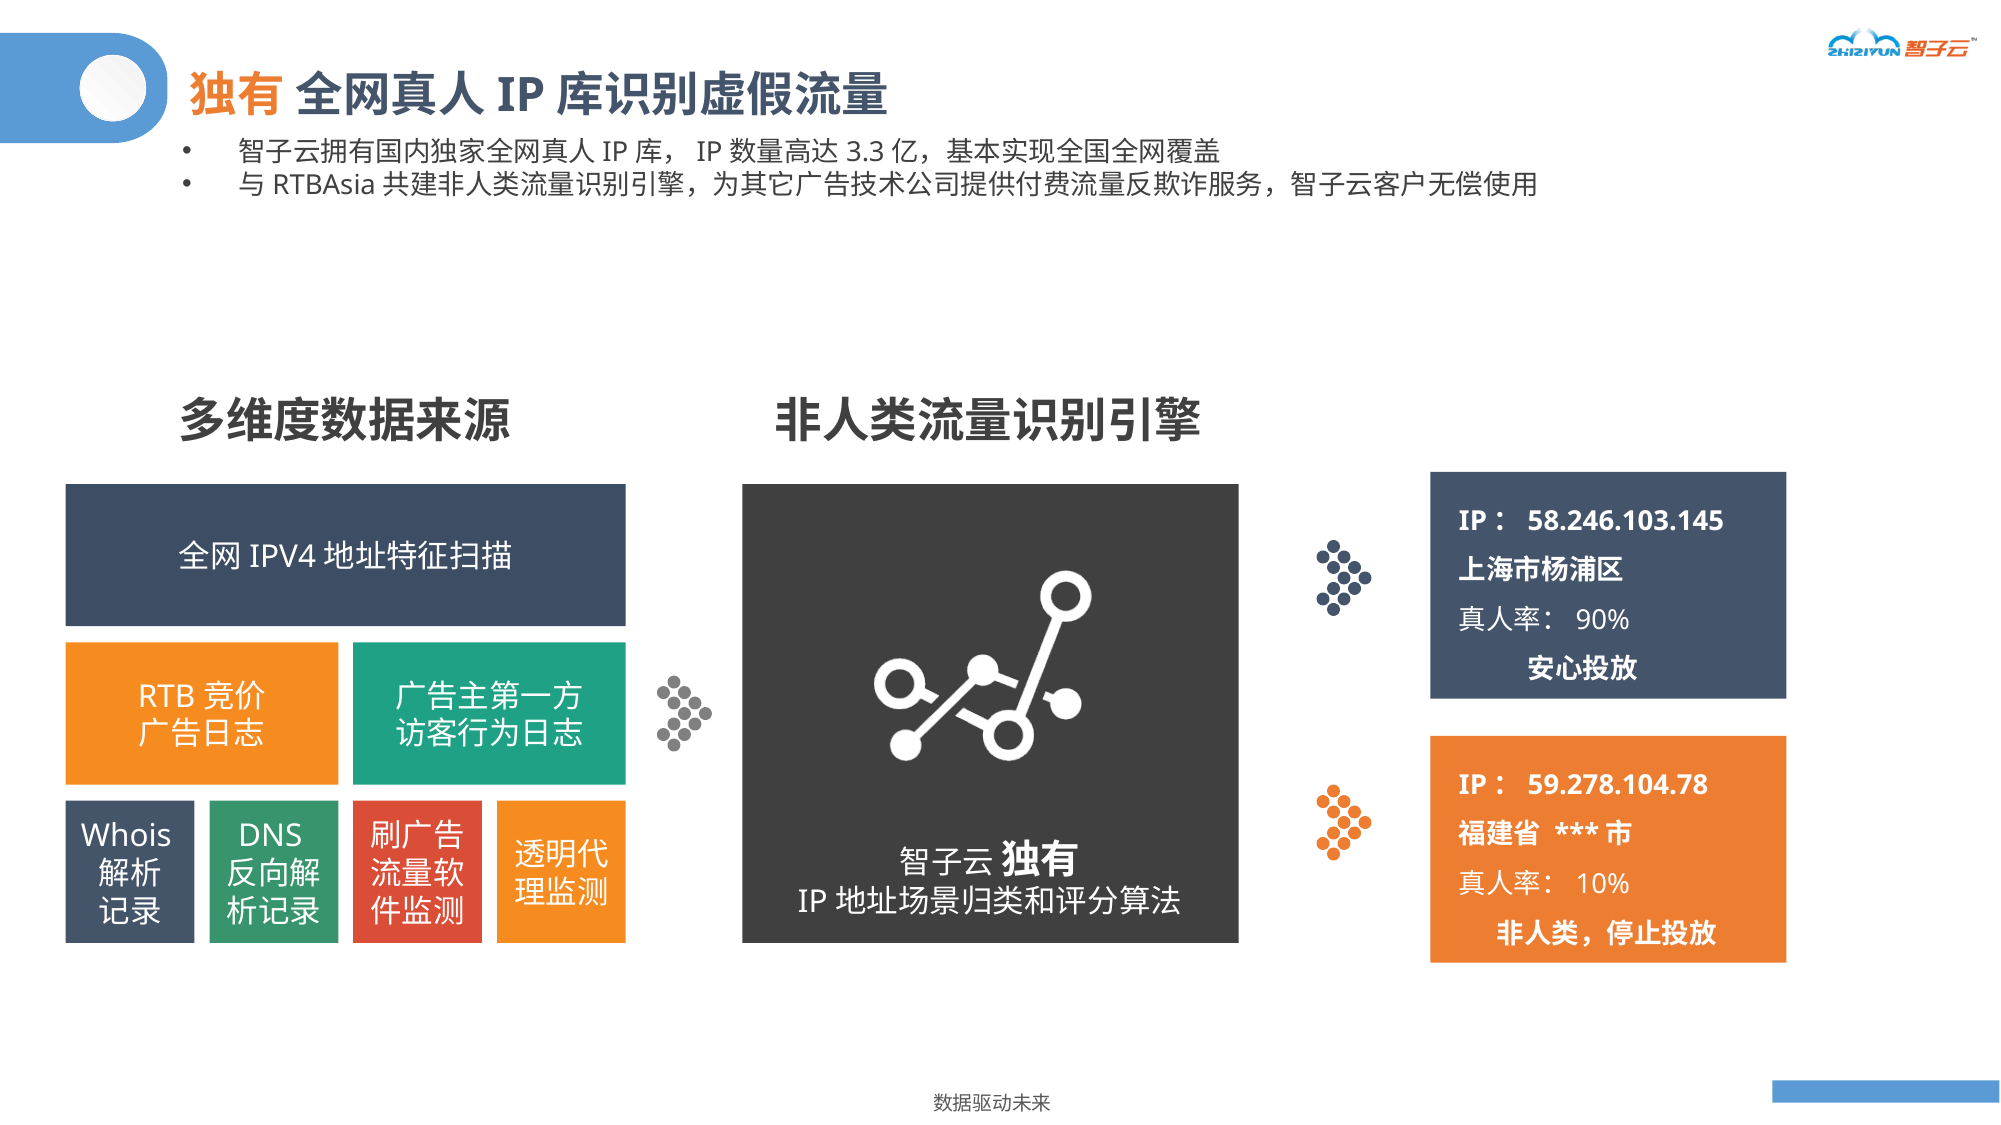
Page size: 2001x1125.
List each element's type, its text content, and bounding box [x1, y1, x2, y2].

text_box [1316, 540, 1372, 616]
text_box [741, 483, 1240, 944]
text_box 智子云拥有国内独家全网真人IP库，IP数量高达3.3亿，基本实现全国全网覆盖 与RTBAsia共建非人类流量识别引擎，为其它广告技术公司提供付费流量反欺诈服务，智子云客户无偿使用 [167, 126, 1737, 208]
text_box 非人类流量识别引擎 [760, 383, 1218, 455]
text_box IP：58.246.103.145 上海市杨浦区 真人率：90% 安心投放 [1430, 471, 1787, 699]
text_box [1771, 1079, 2000, 1104]
text_box 智子云 独有 IP地址场景归类和评分算法 [783, 826, 1197, 927]
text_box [79, 54, 147, 122]
picture [1828, 25, 1977, 59]
text_box [0, 31, 169, 145]
text_box [1316, 784, 1372, 861]
text_box 独有 全网真人IP库识别虚假流量 [175, 56, 1146, 126]
text_box [657, 675, 712, 752]
picture [874, 558, 1092, 776]
text_box IP：59.278.104.78 福建省 ***市 真人率：10% 非人类，停止投放 [1430, 735, 1787, 963]
text_box 多维度数据来源 [163, 383, 527, 455]
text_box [65, 484, 626, 943]
